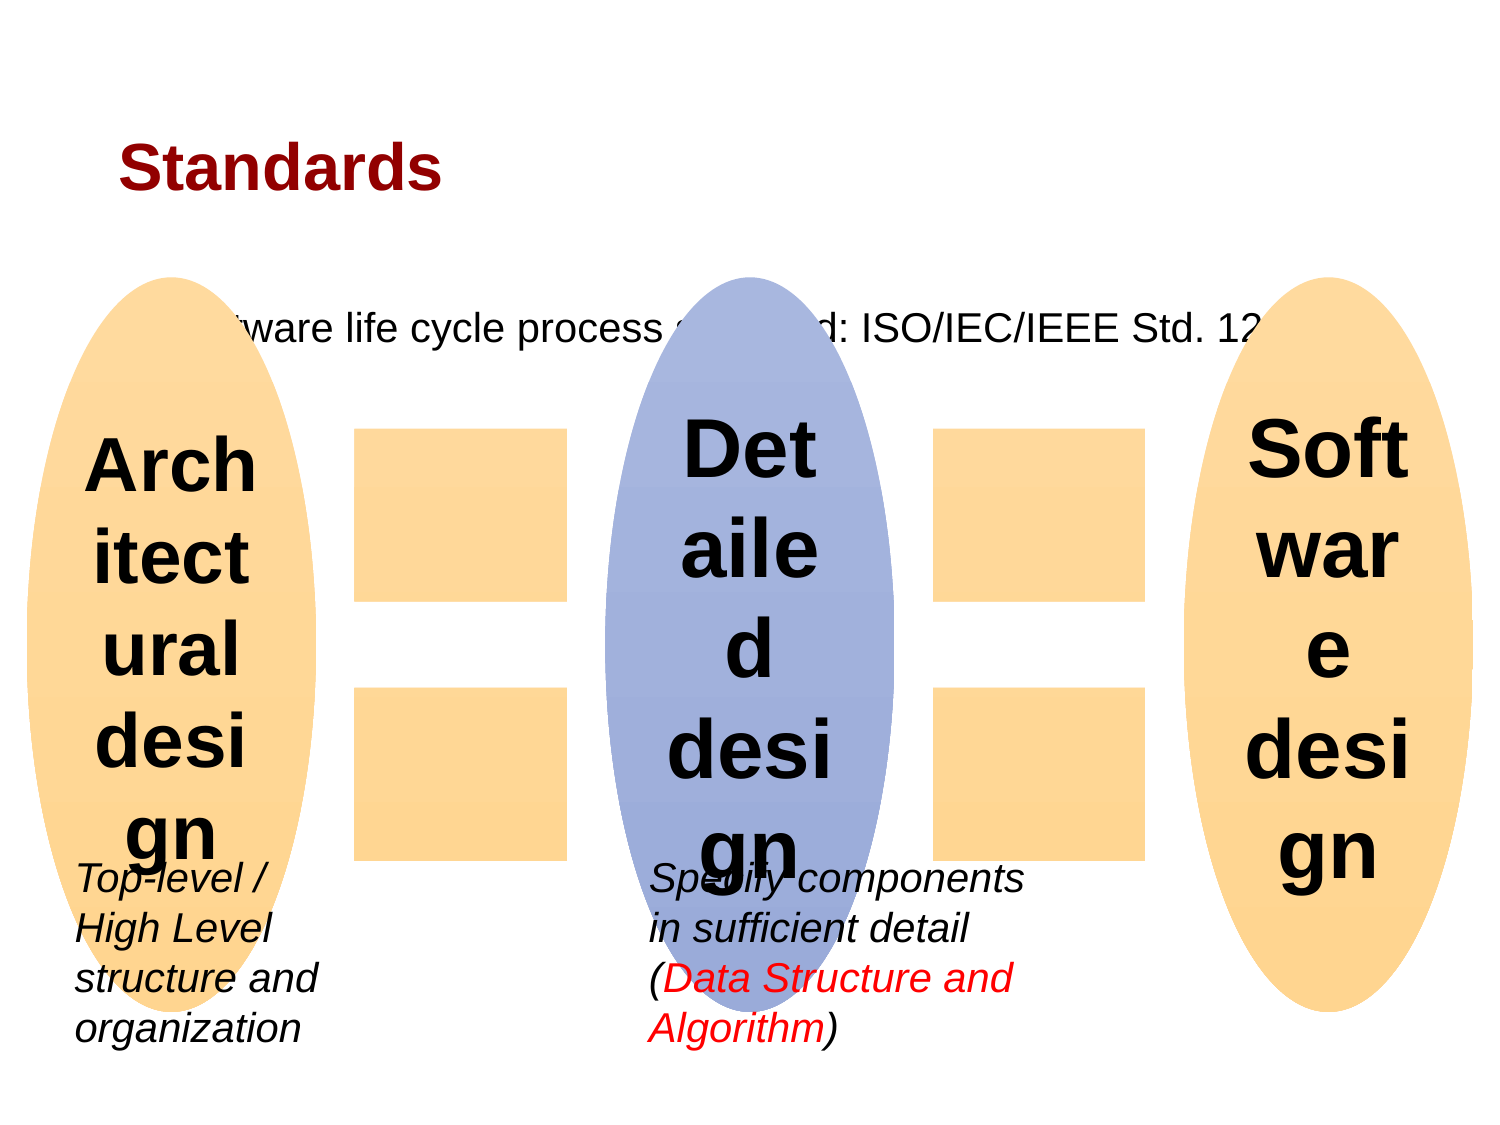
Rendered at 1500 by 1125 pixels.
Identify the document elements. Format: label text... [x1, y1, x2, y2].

title Standards [103, 59, 1397, 277]
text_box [26, 277, 1474, 1012]
text_box Specify components in sufficient detail (Data Structure and Algorithm) [634, 1012, 1060, 1058]
text_box Top-level / High Level structure and organization [59, 1012, 364, 1058]
